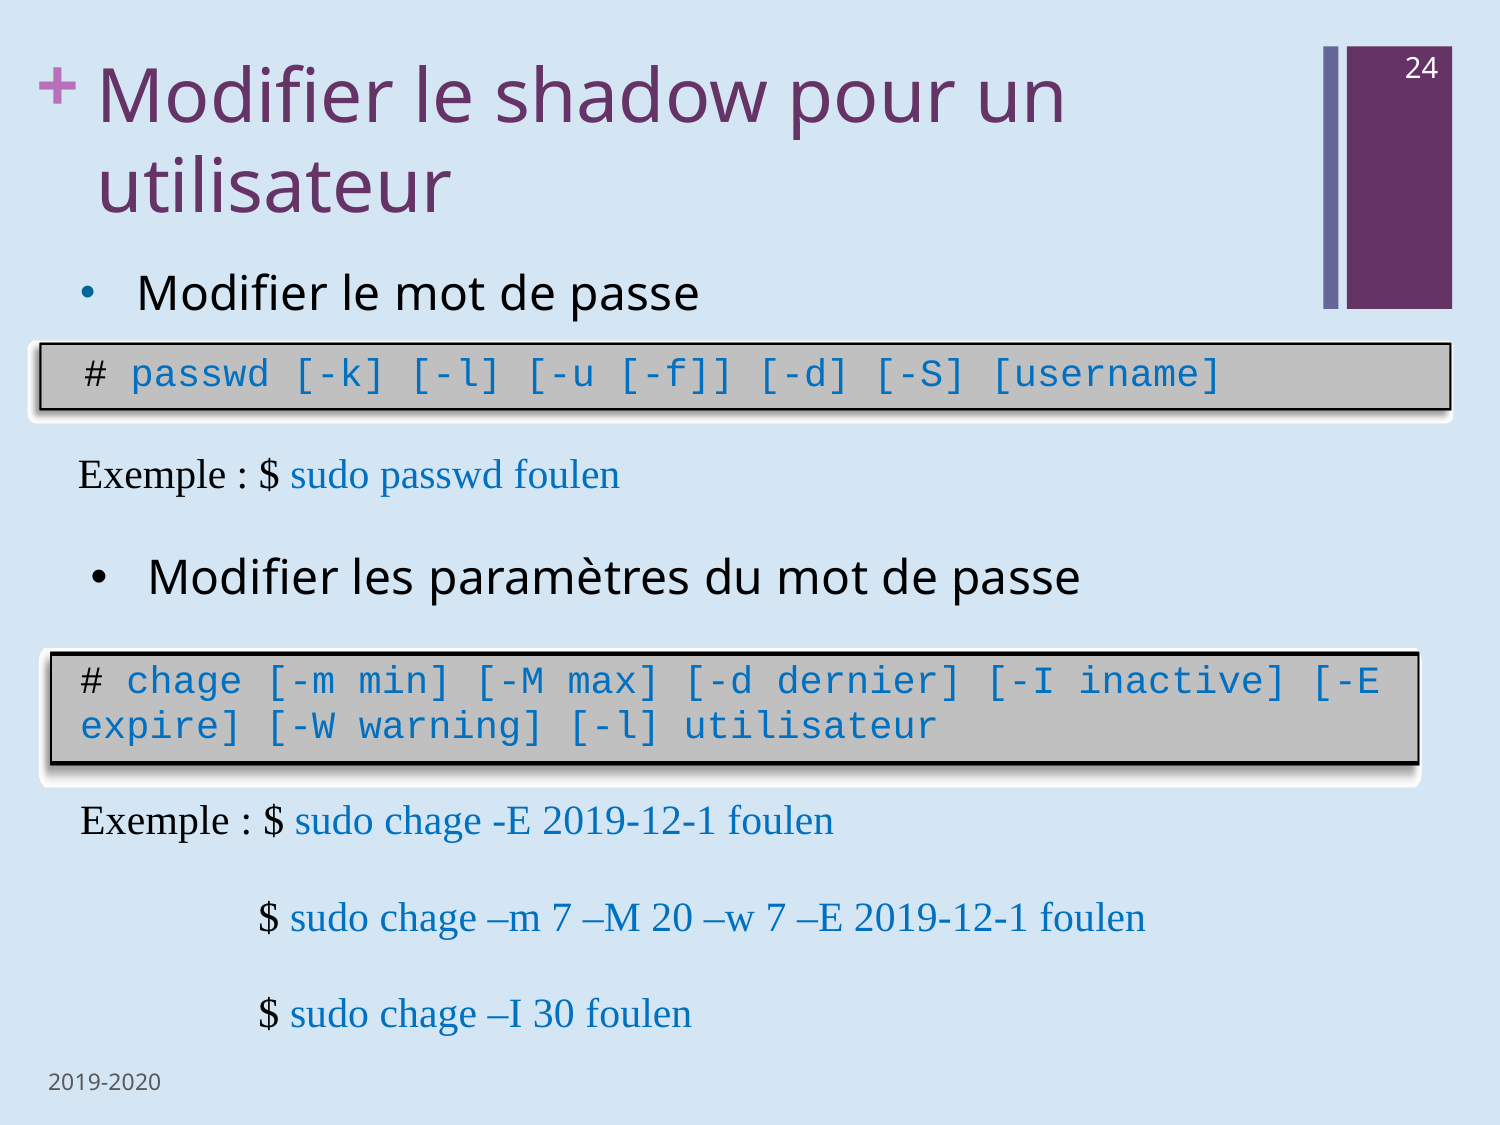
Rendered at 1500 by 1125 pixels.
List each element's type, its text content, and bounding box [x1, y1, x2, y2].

text_box [27, 339, 77, 424]
text_box Modifier le mot de passe # passwd [-k] [-l] [-u [-f]] [-d] [-S] [username] Exemple : $ sudo passwd foulen Modifier les paramètres du mot de passe # chage [-m min] [-M max] [-d dernier] [-I inactive] [-E expire] [-W warning] [-l] utilisateur Exemple : $ sudo chage -E 2019-12-1 foulen $ sudo chage –m 7 –M 20 –w 7 –E 2019-12-1 foulen $ sudo chage –I 30 foulen [77, 226, 1454, 1036]
footer 2019-2020 [33, 1053, 1038, 1114]
slide_number 24 [1362, 39, 1454, 100]
title Modifier le shadow pour un utilisateur [81, 39, 1322, 223]
text_box [38, 646, 77, 788]
